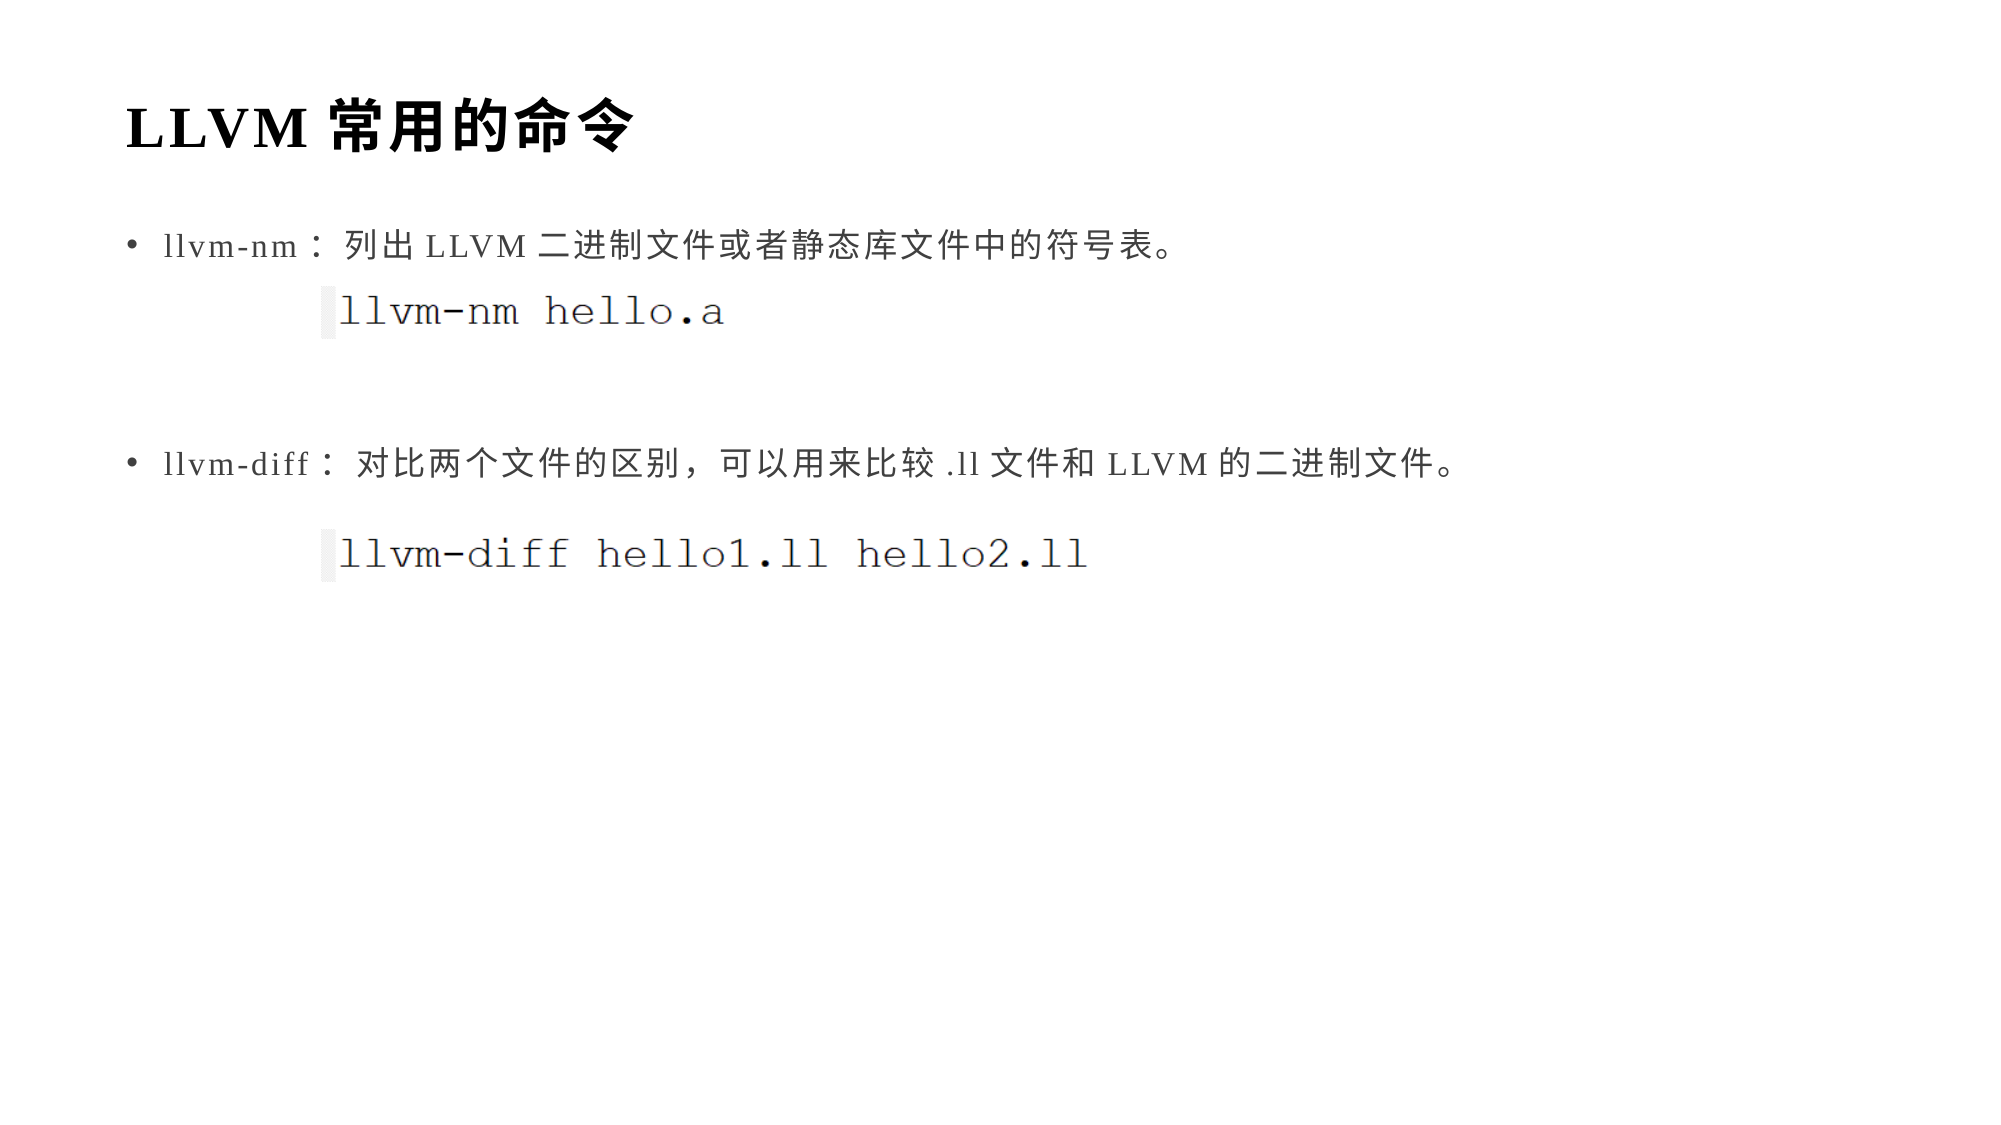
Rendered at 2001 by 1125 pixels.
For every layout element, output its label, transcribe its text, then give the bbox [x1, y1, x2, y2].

picture [321, 286, 742, 339]
picture [321, 529, 1105, 582]
title LLVM常用的命令 [109, 70, 1891, 178]
list llvm-nm：列出LLVM二进制文件或者静态库文件中的符号表。 llvm-diff：对比两个文件的区别，可以用来比较.ll文件和LLVM的二进制文件。 [109, 212, 1891, 1040]
